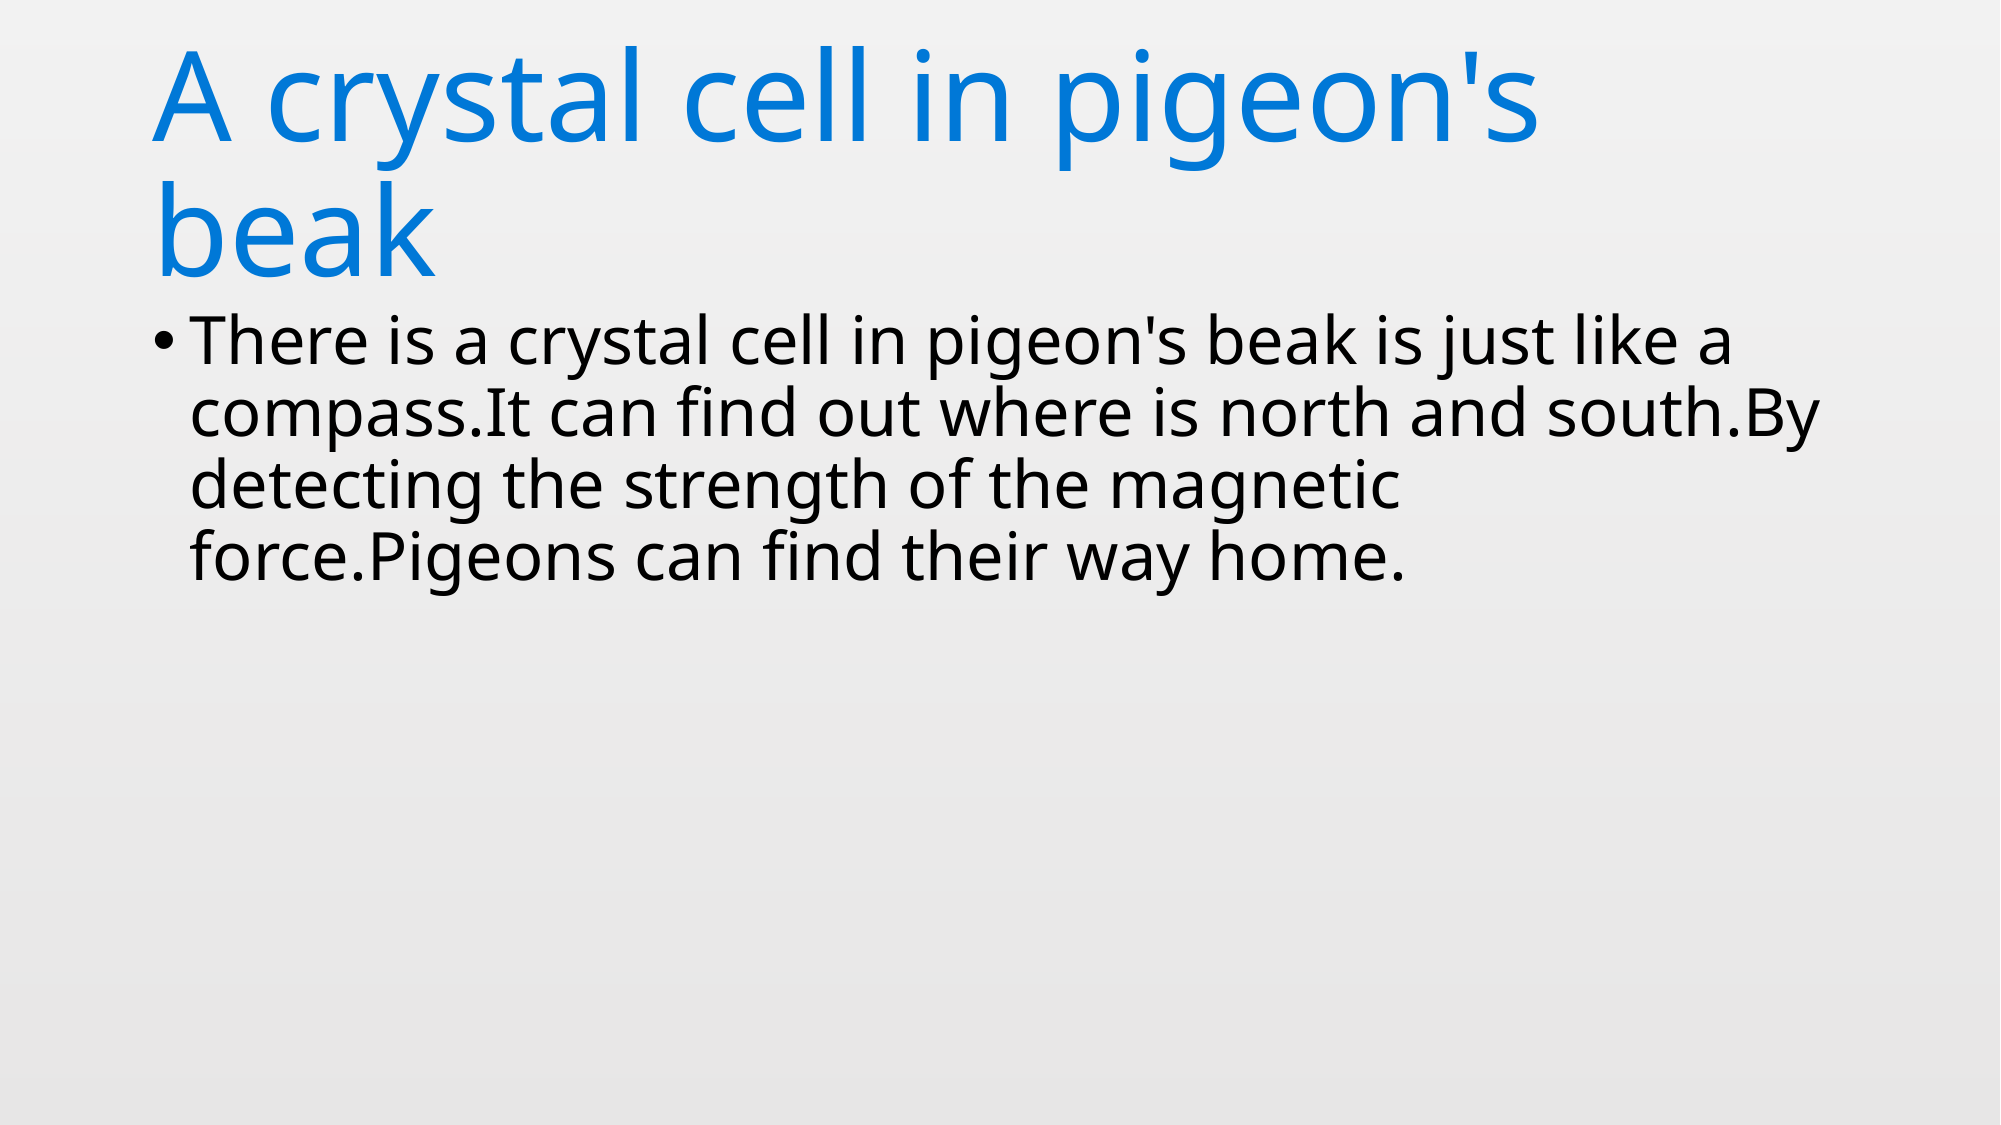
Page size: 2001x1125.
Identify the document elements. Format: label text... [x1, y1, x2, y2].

title A crystal cell in pigeon's beak [137, 59, 1863, 278]
list There is a crystal cell in pigeon's beak is just like a compass.It can find out where is north and south.By detecting the strength of the magnetic force.Pigeons can find their way home. [137, 299, 1863, 1014]
